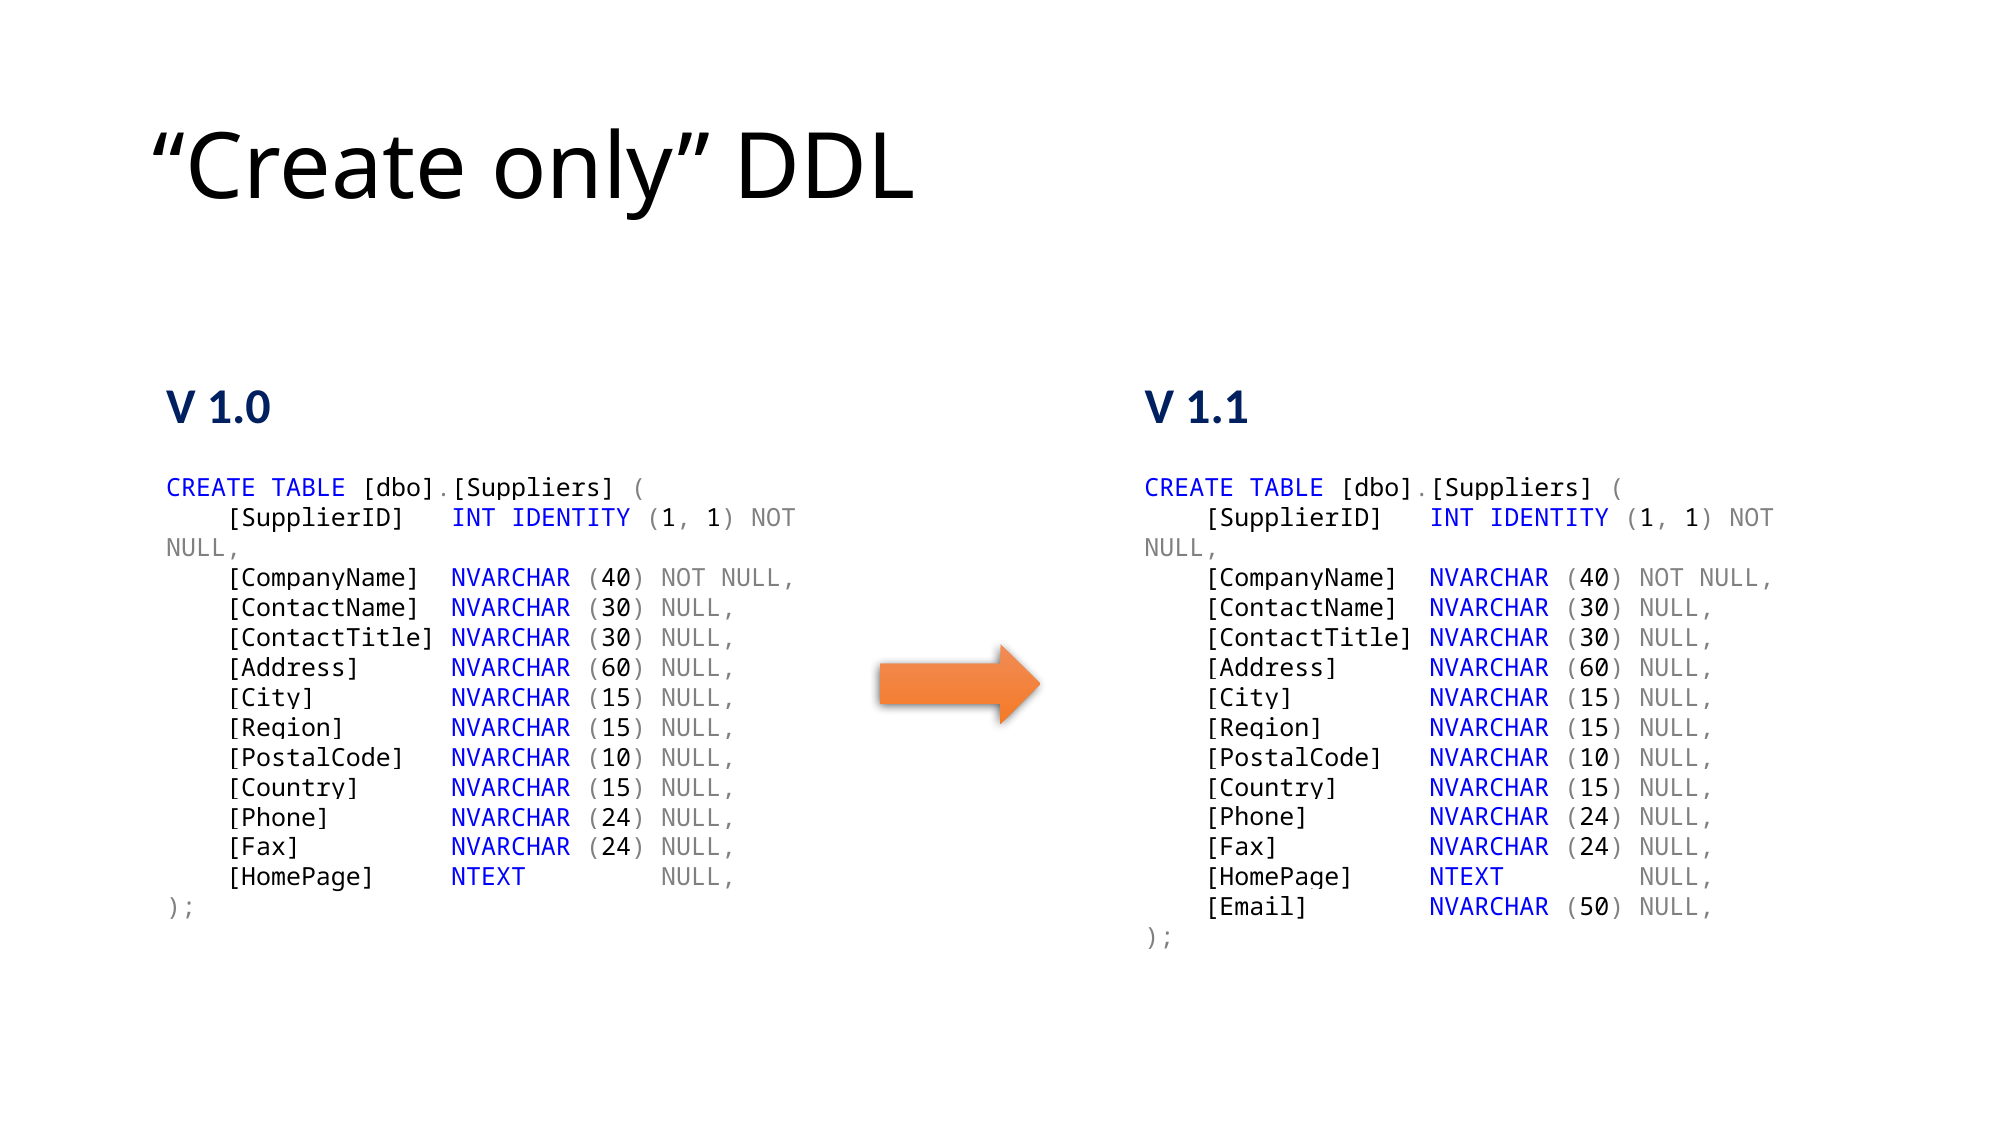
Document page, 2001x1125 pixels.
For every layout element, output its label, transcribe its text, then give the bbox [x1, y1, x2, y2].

text_box CREATE TABLE [dbo].[Suppliers] ( [SupplierID] INT IDENTITY (1, 1) NOT NULL, [CompanyName] NVARCHAR (40) NOT NULL, [ContactName] NVARCHAR (30) NULL, [ContactTitle] NVARCHAR (30) NULL, [Address] NVARCHAR (60) NULL, [City] NVARCHAR (15) NULL, [Region] NVARCHAR (15) NULL, [PostalCode] NVARCHAR (10) NULL, [Country] NVARCHAR (15) NULL, [Phone] NVARCHAR (24) NULL, [Fax] NVARCHAR (24) NULL, [HomePage] NTEXT NULL, ); [151, 464, 851, 929]
list V 1.0 [151, 336, 880, 442]
list V 1.1 [1129, 336, 1909, 442]
title “Create only” DDL [137, 59, 1863, 278]
text_box [879, 644, 1041, 724]
text_box CREATE TABLE [dbo].[Suppliers] ( [SupplierID] INT IDENTITY (1, 1) NOT NULL, [CompanyName] NVARCHAR (40) NOT NULL, [ContactName] NVARCHAR (30) NULL, [ContactTitle] NVARCHAR (30) NULL, [Address] NVARCHAR (60) NULL, [City] NVARCHAR (15) NULL, [Region] NVARCHAR (15) NULL, [PostalCode] NVARCHAR (10) NULL, [Country] NVARCHAR (15) NULL, [Phone] NVARCHAR (24) NULL, [Fax] NVARCHAR (24) NULL, [HomePage] NTEXT NULL, [Email] NVARCHAR (50) NULL, ); [1129, 464, 1829, 958]
